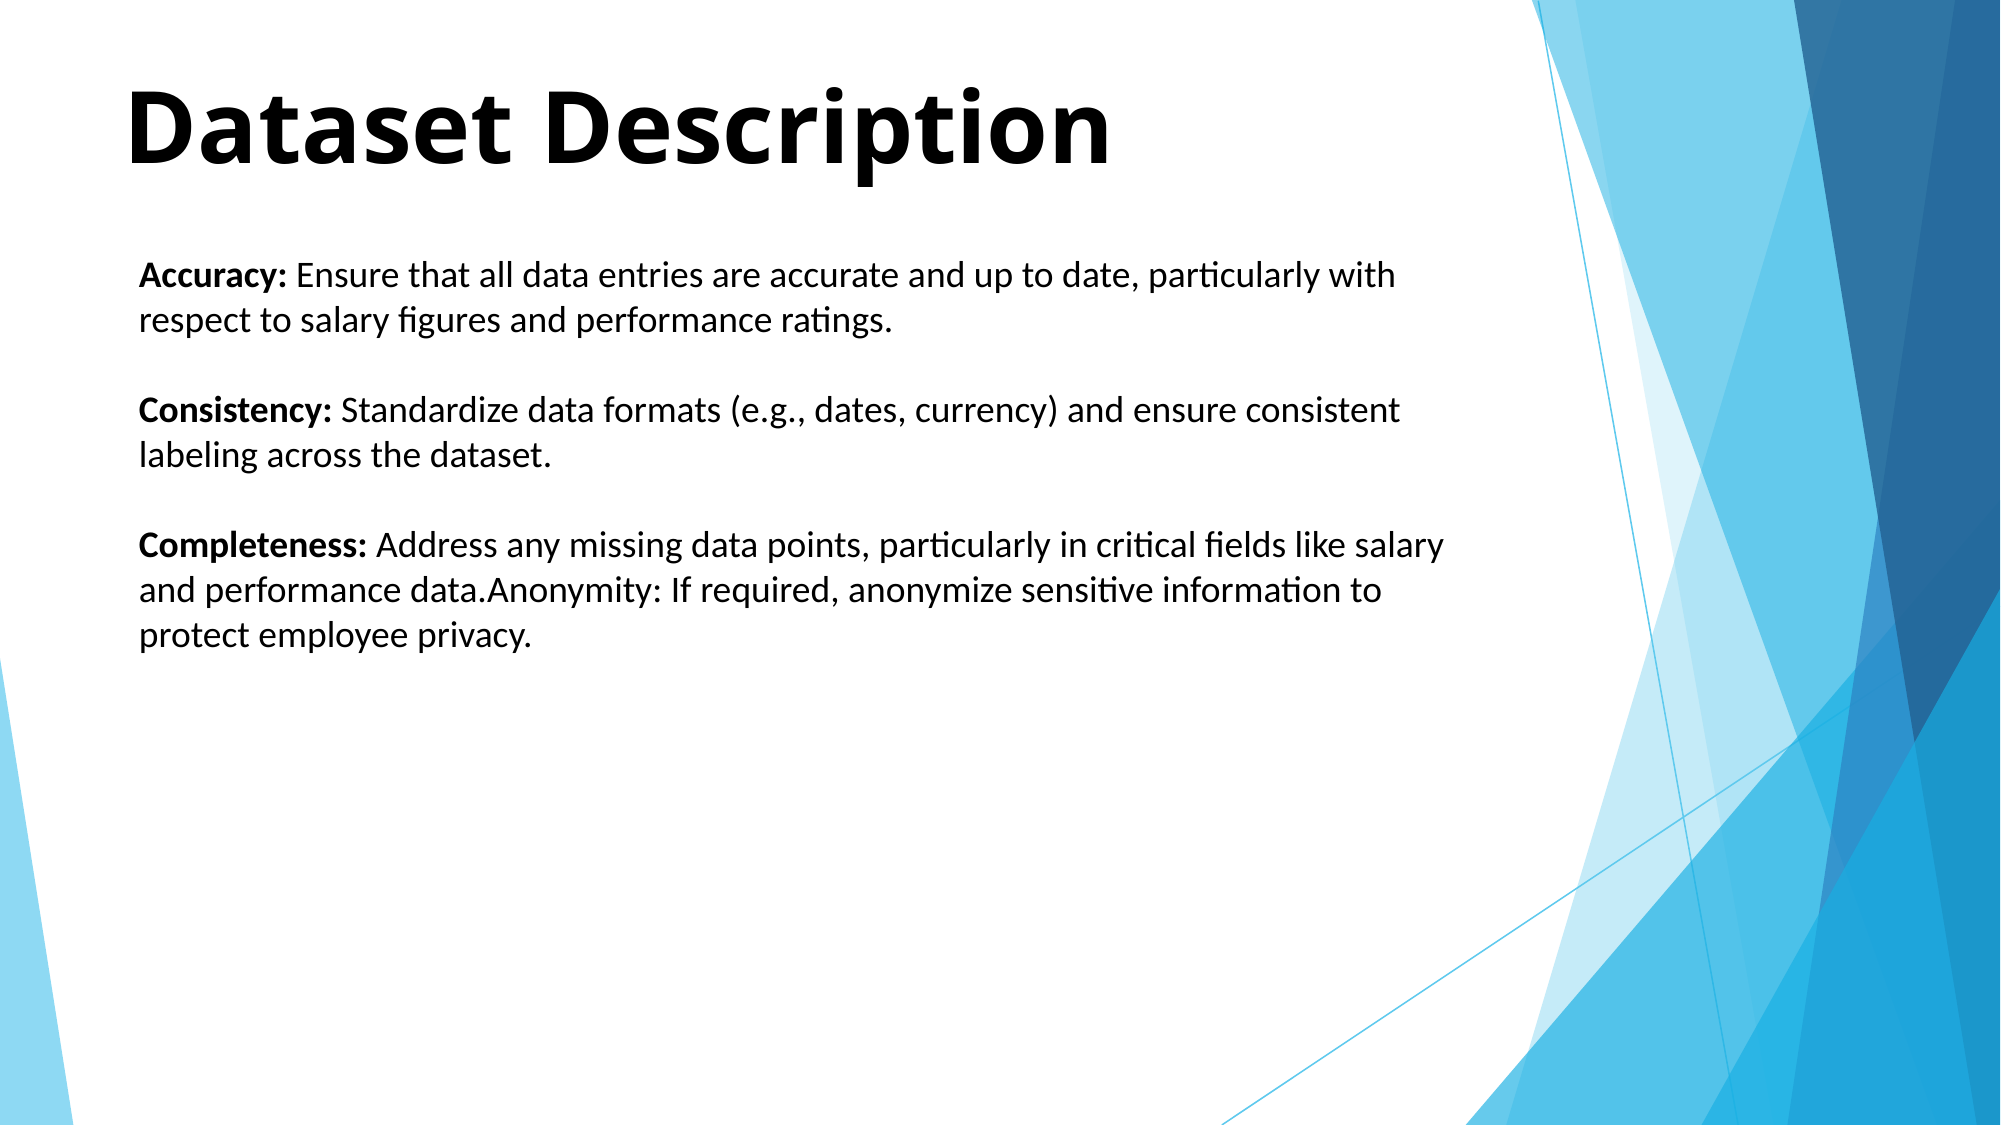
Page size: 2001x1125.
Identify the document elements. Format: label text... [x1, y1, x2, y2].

text_box Accuracy: Ensure that all data entries are accurate and up to date, particularly with respect to salary figures and performance ratings. Consistency: Standardize data formats (e.g., dates, currency) and ensure consistent labeling across the dataset. Completeness: Address any missing data points, particularly in critical fields like salary and performance data.Anonymity: If required, anonymize sensitive information to protect employee privacy. [123, 243, 1481, 663]
title Dataset Description [123, 63, 1877, 182]
